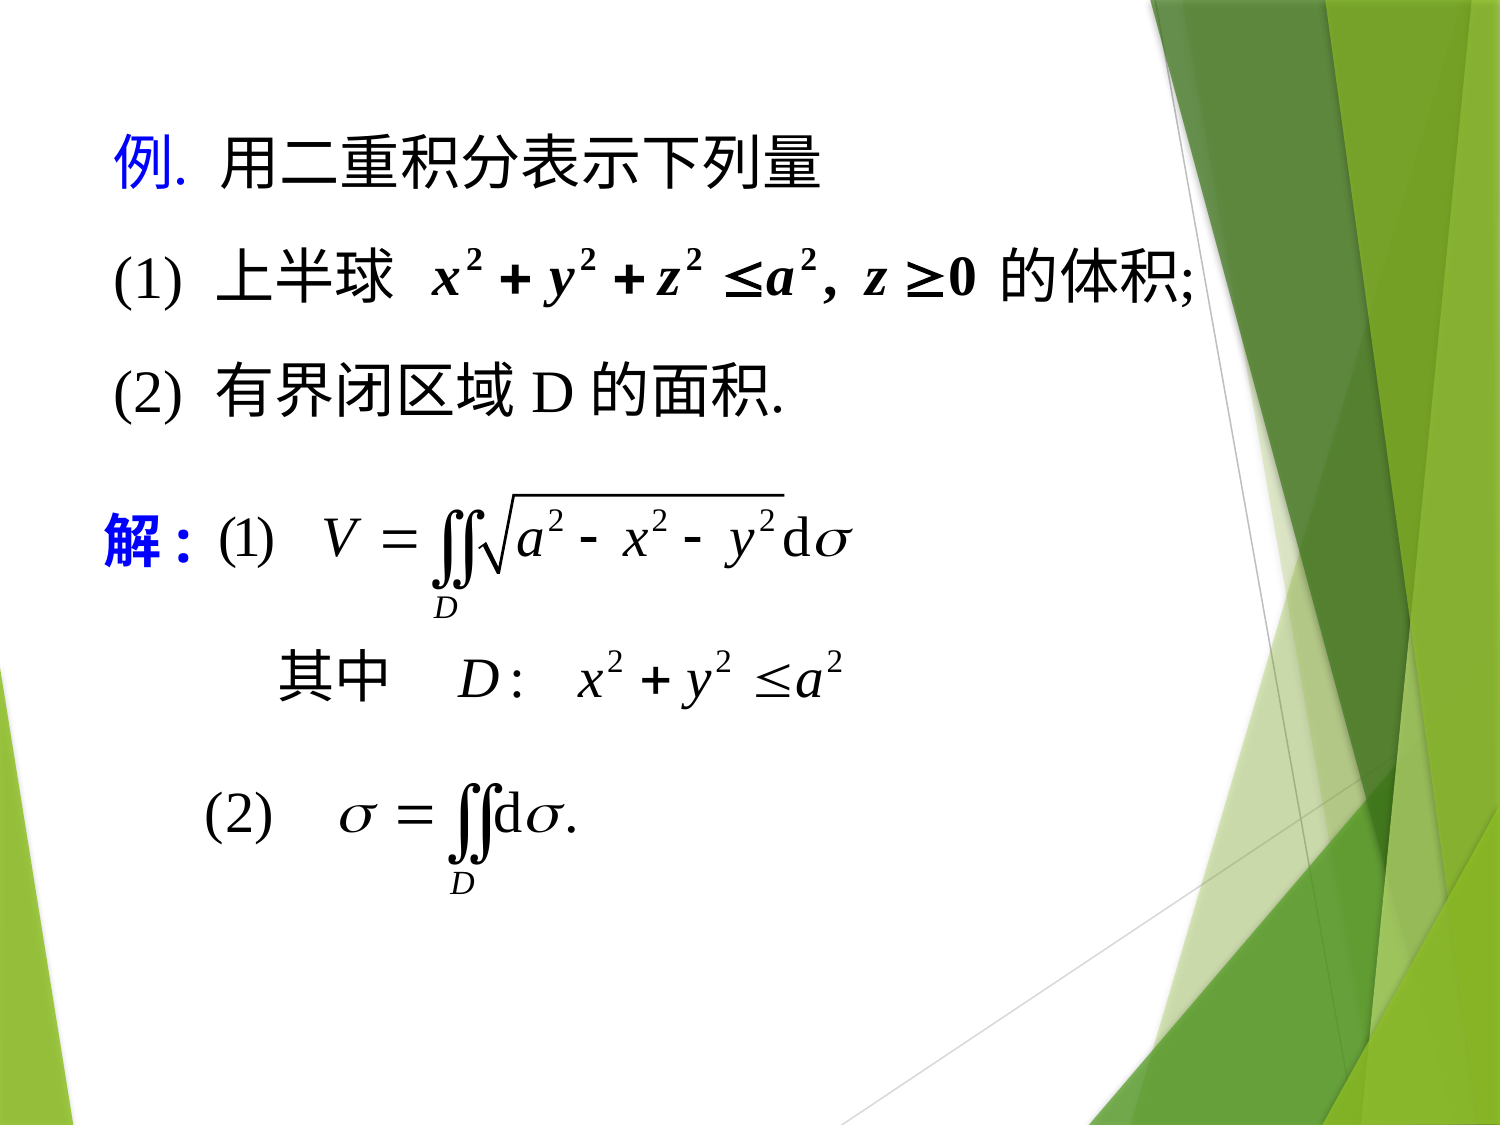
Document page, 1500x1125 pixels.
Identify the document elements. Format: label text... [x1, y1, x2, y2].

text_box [209, 482, 866, 722]
text_box 解: [88, 496, 205, 582]
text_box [53, 121, 1412, 465]
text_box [196, 763, 587, 906]
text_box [418, 233, 987, 321]
